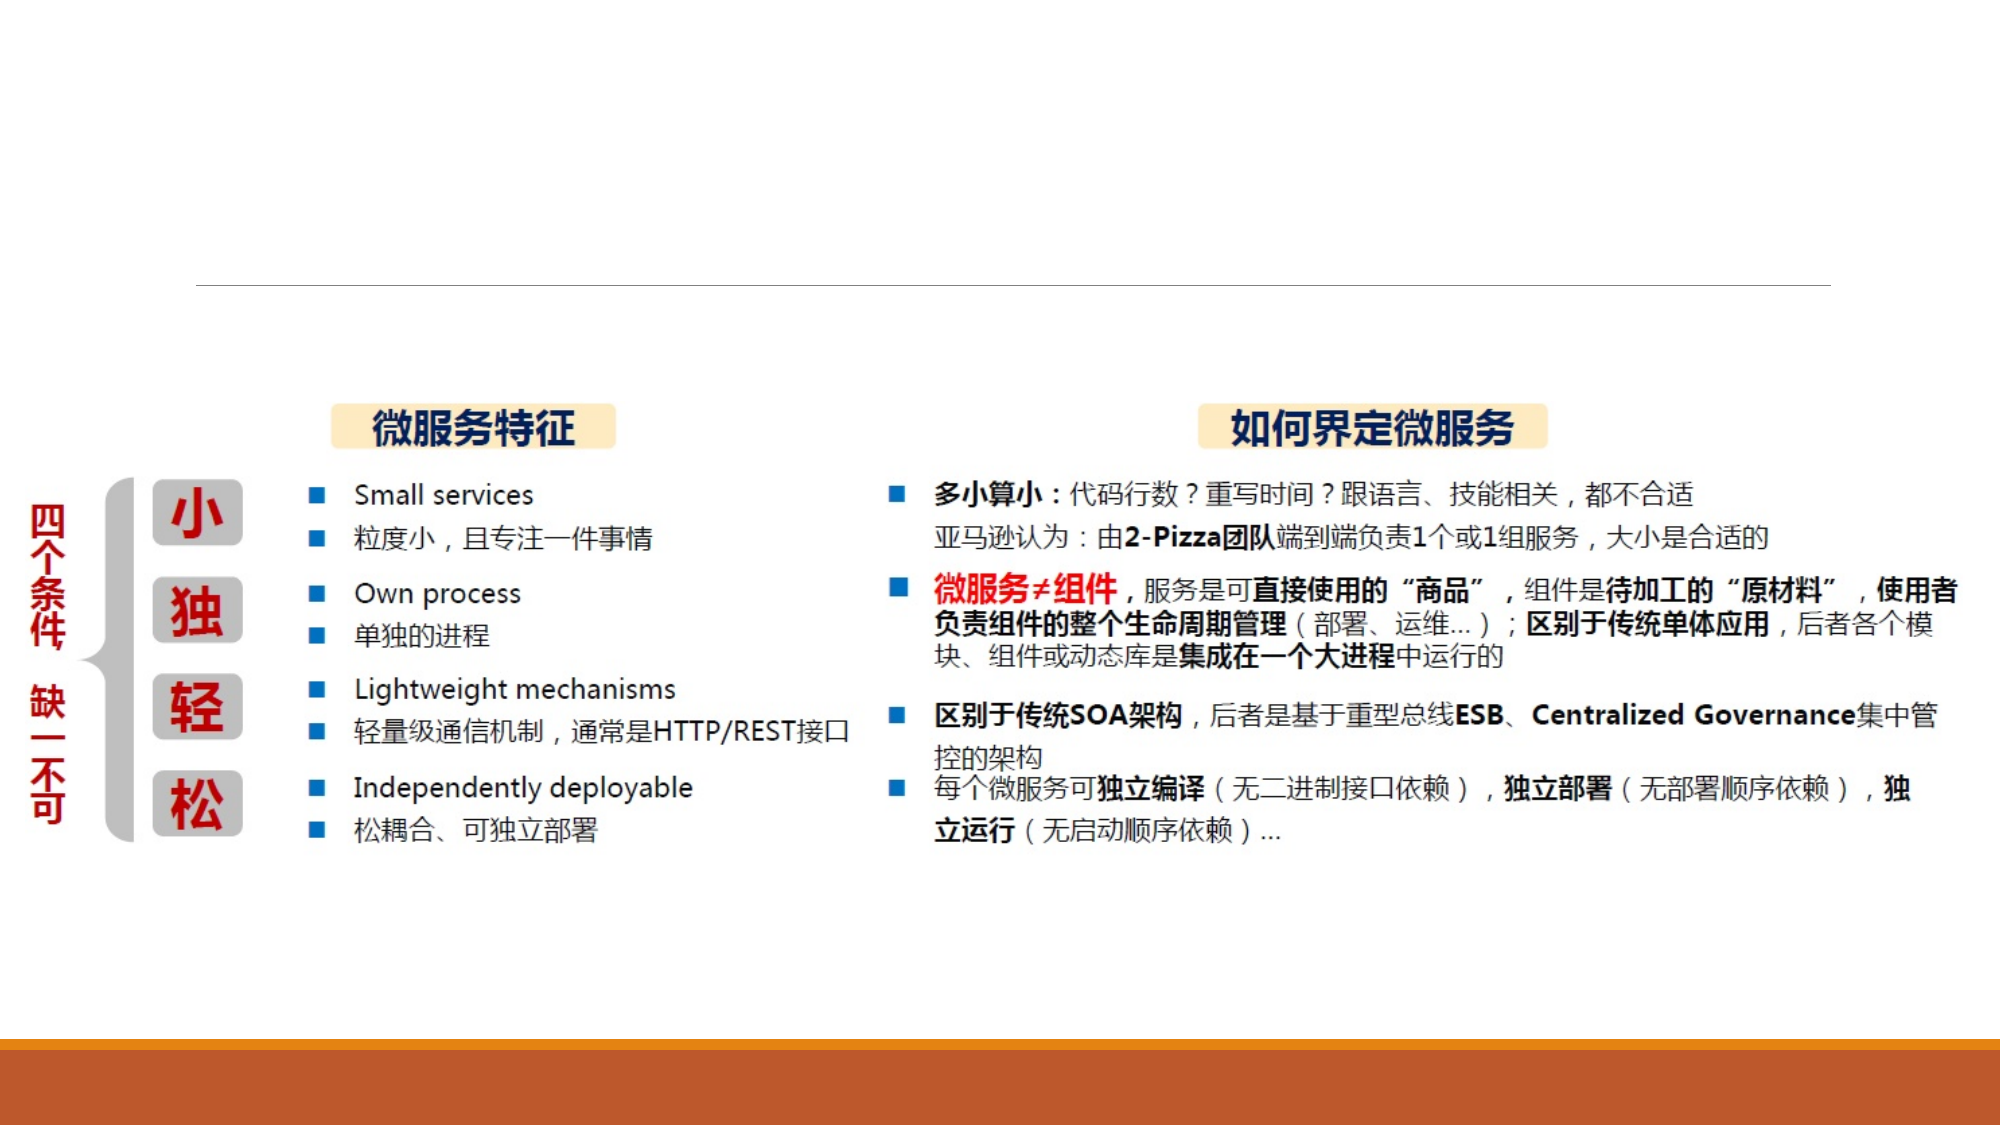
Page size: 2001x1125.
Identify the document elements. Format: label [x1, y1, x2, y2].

picture [24, 401, 1976, 873]
